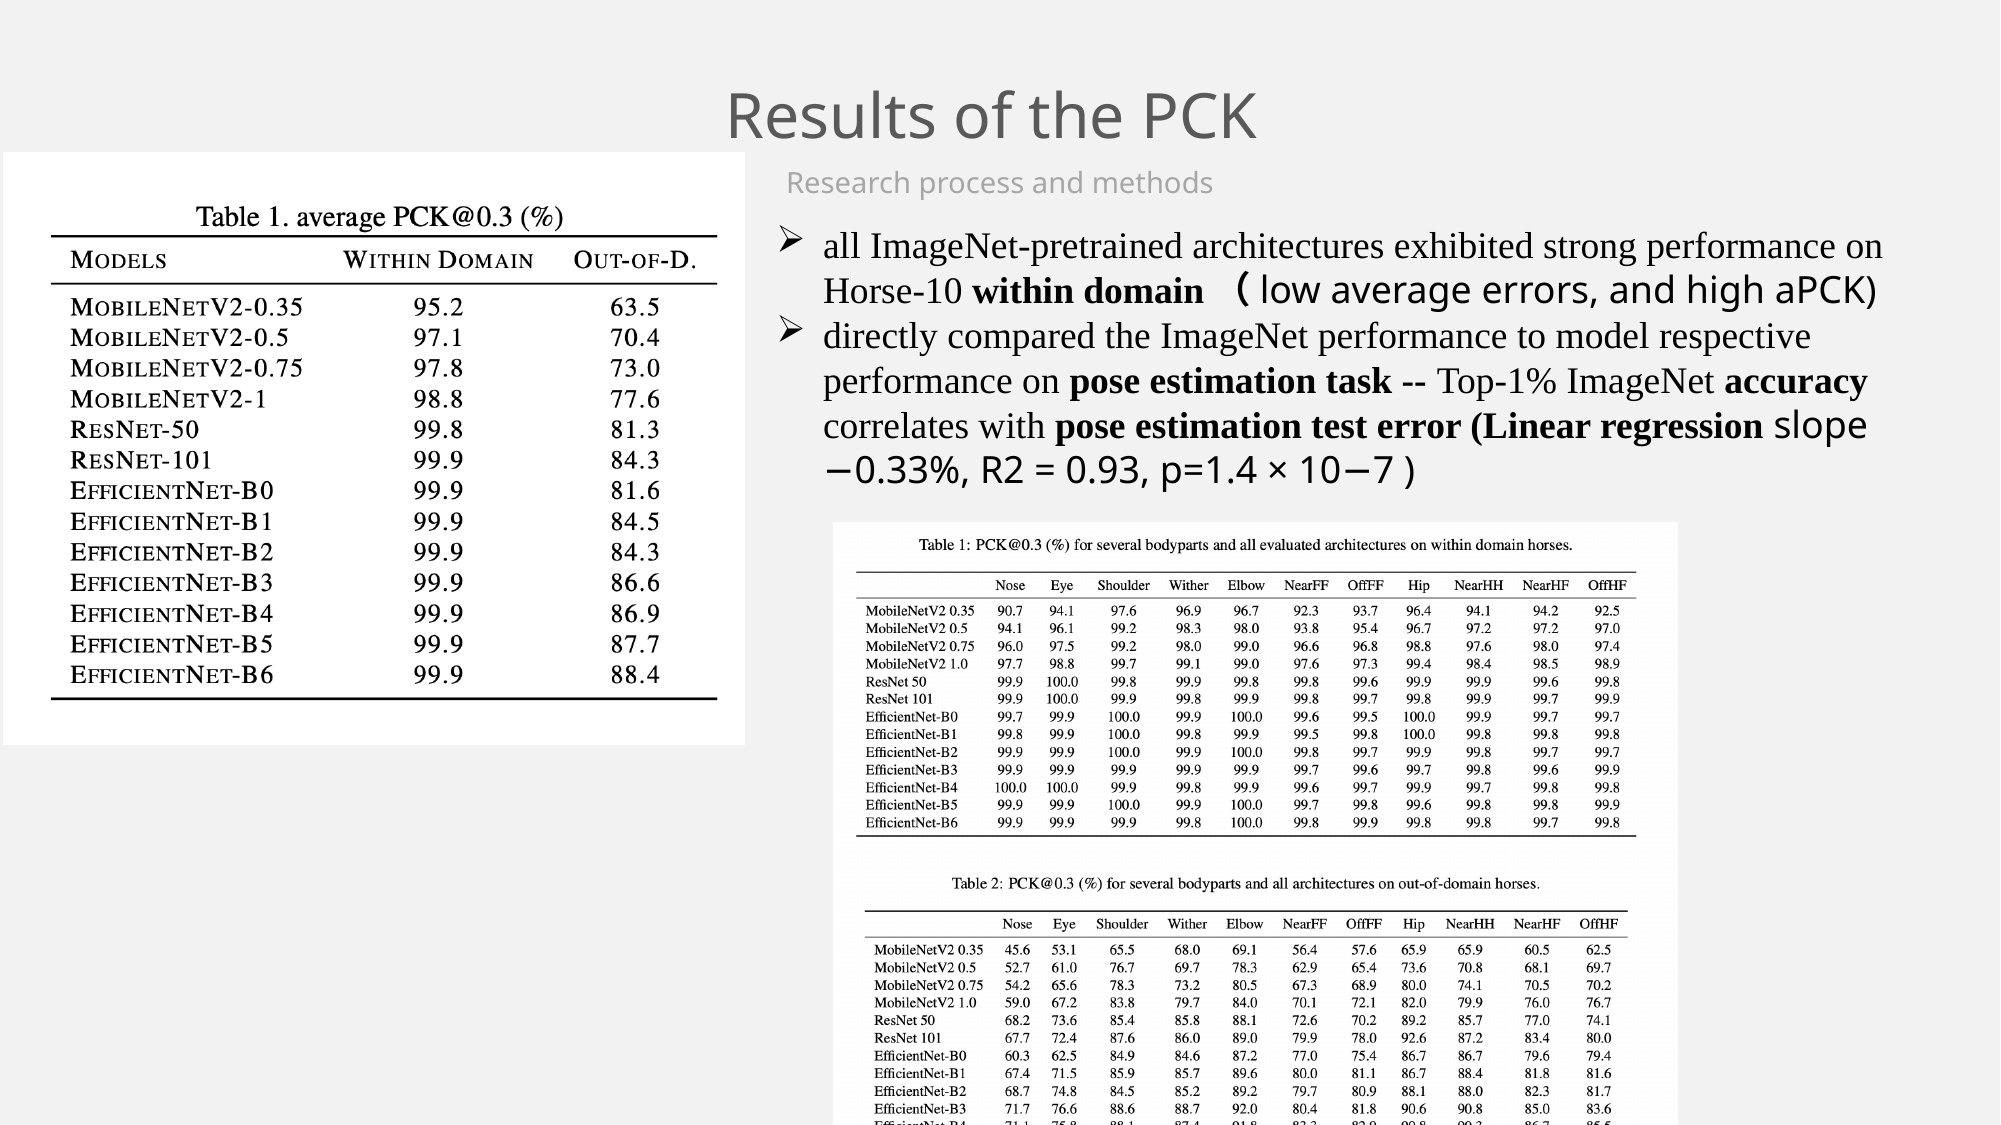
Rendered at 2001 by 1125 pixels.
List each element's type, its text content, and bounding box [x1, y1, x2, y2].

text_box Results of the PCK [436, 53, 1564, 159]
picture [3, 152, 745, 745]
text_box all ImageNet-pretrained architectures exhibited strong performance on Horse-10 within domain（low average errors, and high aPCK) directly compared the ImageNet performance to model respective performance on pose estimation task -- Top-1% ImageNet accuracy correlates with pose estimation test error (Linear regression slope −0.33%, R2 = 0.93, p=1.4 × 10−7 ) [761, 213, 1938, 679]
text_box Research process and methods [745, 159, 1350, 207]
picture [833, 522, 1678, 1125]
